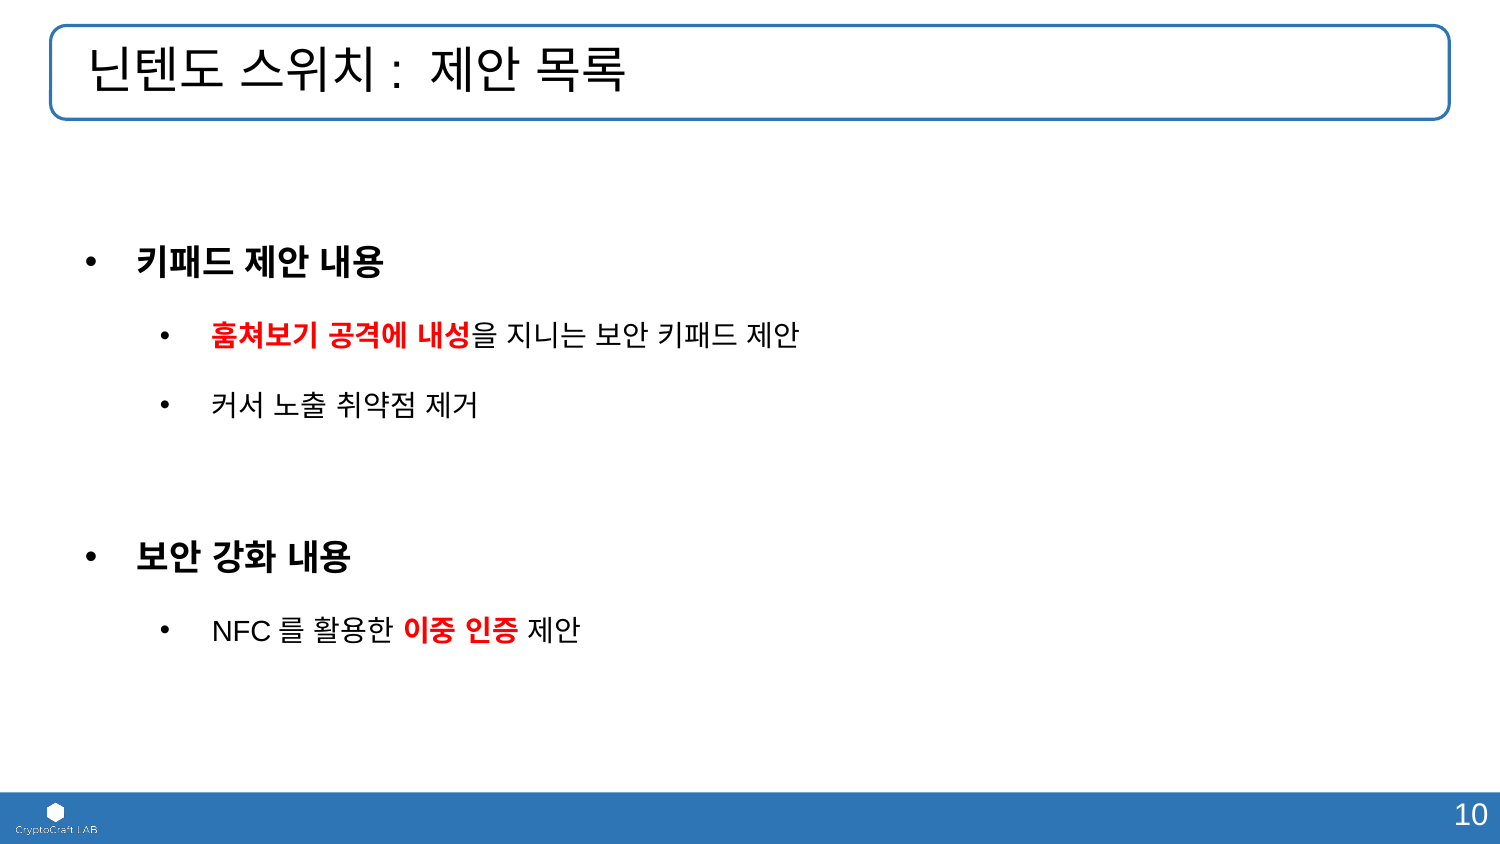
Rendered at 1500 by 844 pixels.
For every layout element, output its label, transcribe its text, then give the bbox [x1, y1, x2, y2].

picture [9, 796, 104, 842]
list 키패드 제안 내용 훔쳐보기 공격에 내성을 지니는 보안 키패드 제안 커서 노출 취약점 제거 보안 강화 내용 NFC를 활용한 이중 인증 제안 [50, 191, 1450, 698]
title 닌텐도 스위치: 제안 목록 [50, 25, 1450, 120]
